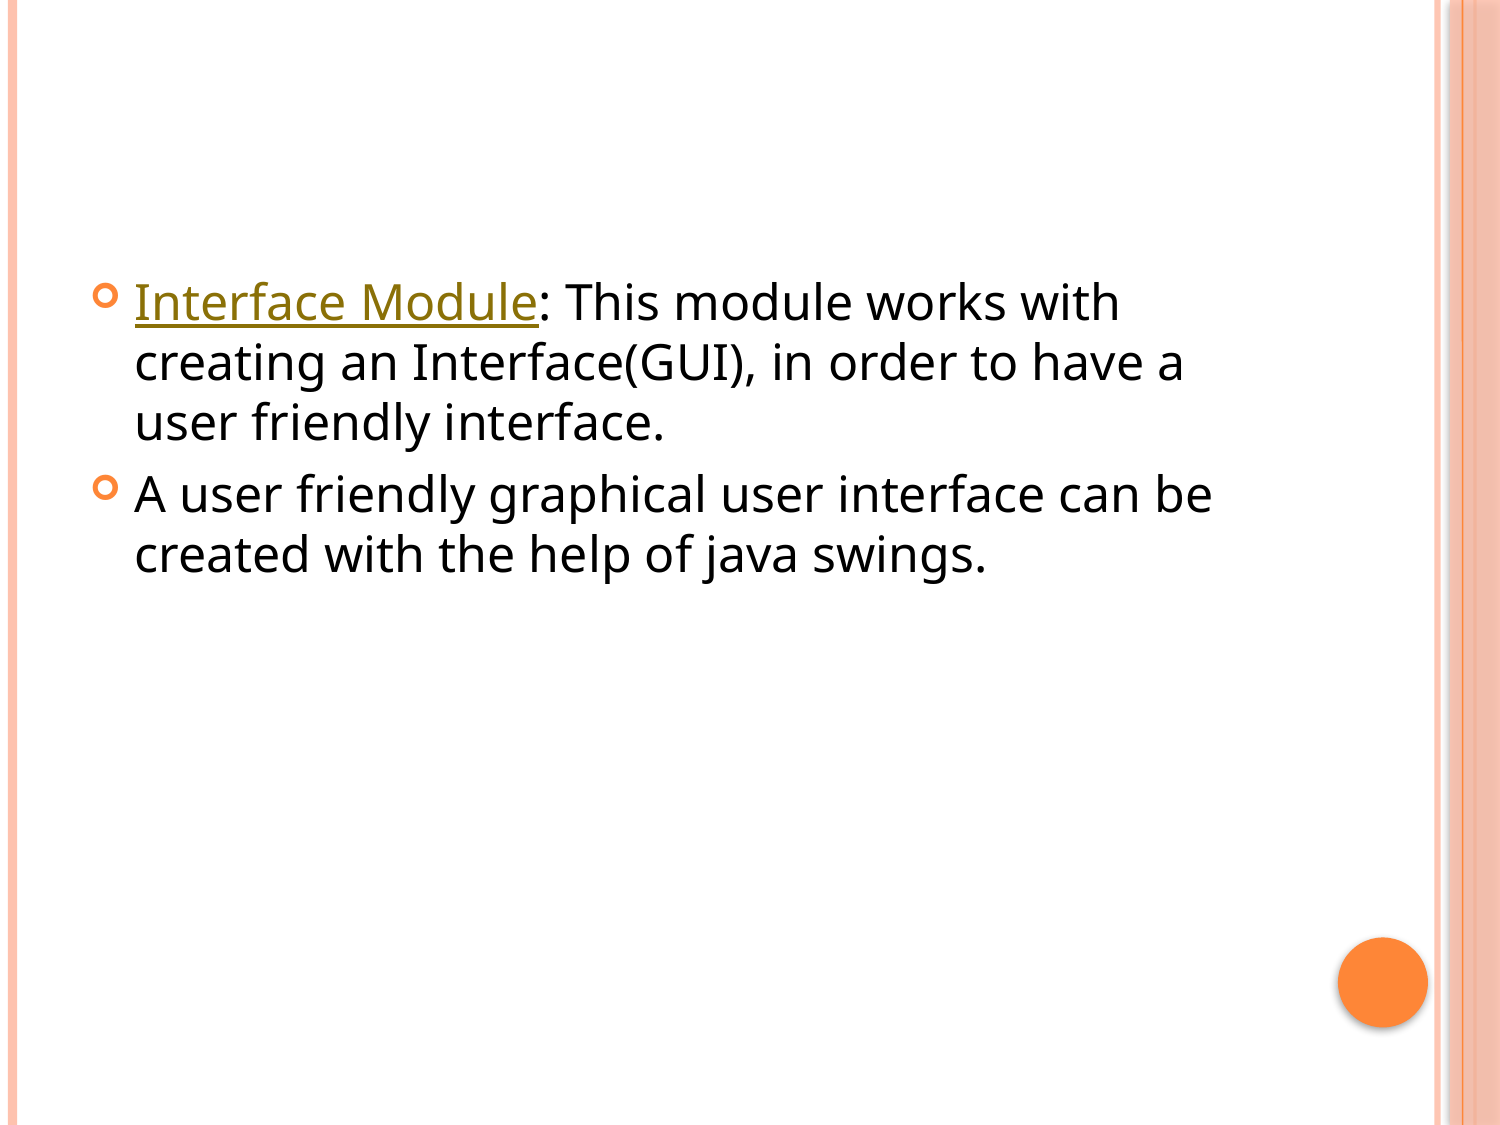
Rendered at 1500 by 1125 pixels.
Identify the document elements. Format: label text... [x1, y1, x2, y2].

list Interface Module: This module works with creating an Interface(GUI), in order to have a user friendly interface. A user friendly graphical user interface can be created with the help of java swings. [75, 262, 1300, 1062]
